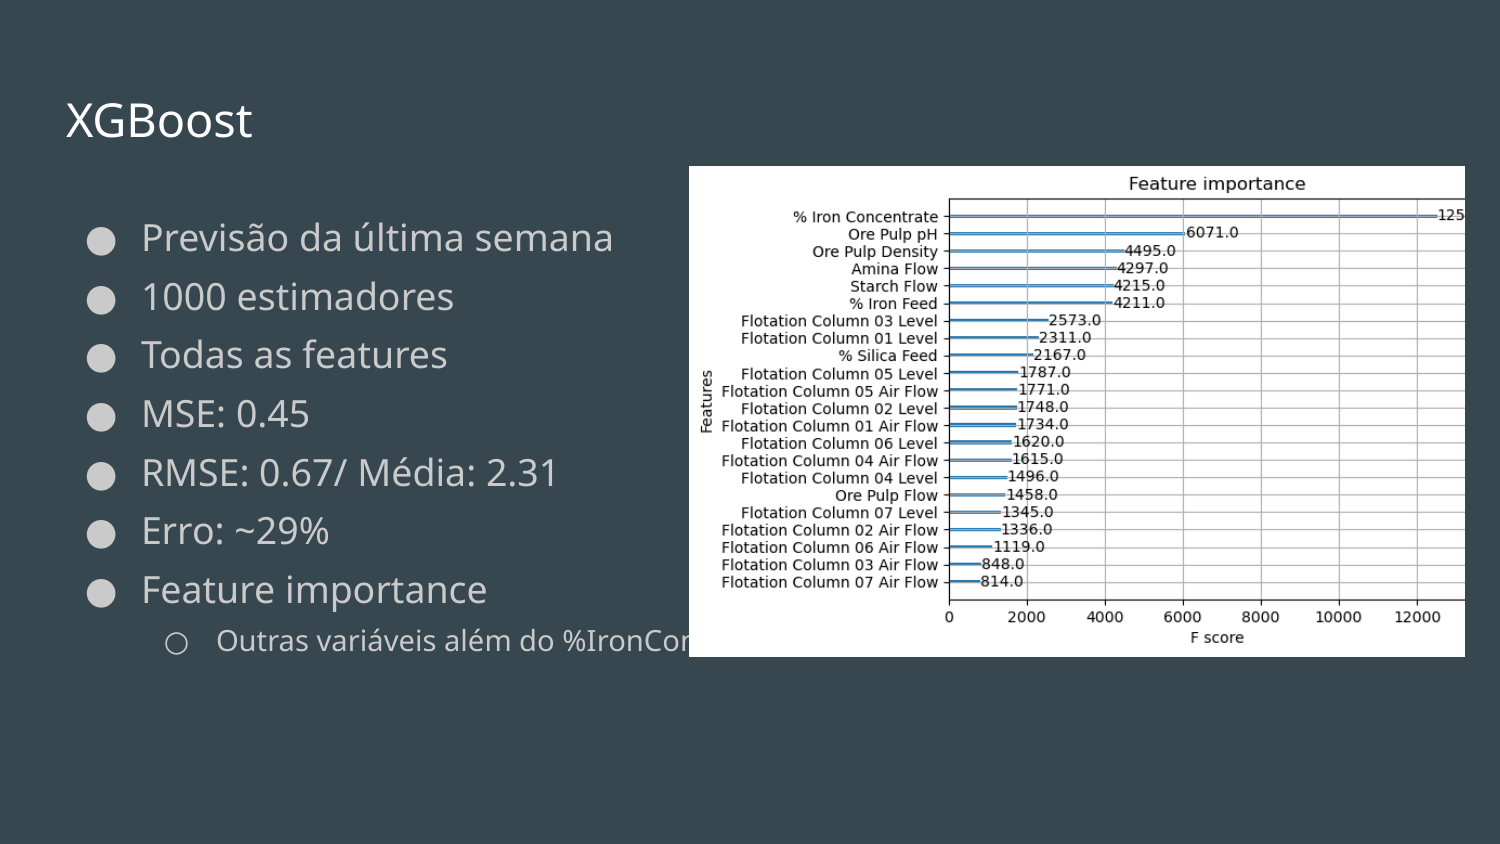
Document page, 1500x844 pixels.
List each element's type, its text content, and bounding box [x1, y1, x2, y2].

title XGBoost [51, 72, 1449, 167]
list Previsão da última semana 1000 estimadores Todas as features MSE: 0.45 RMSE: 0.67/ Média: 2.31 Erro: ~29% Feature importance Outras variáveis além do %IronConc. [51, 189, 1449, 750]
picture [645, 166, 1466, 657]
